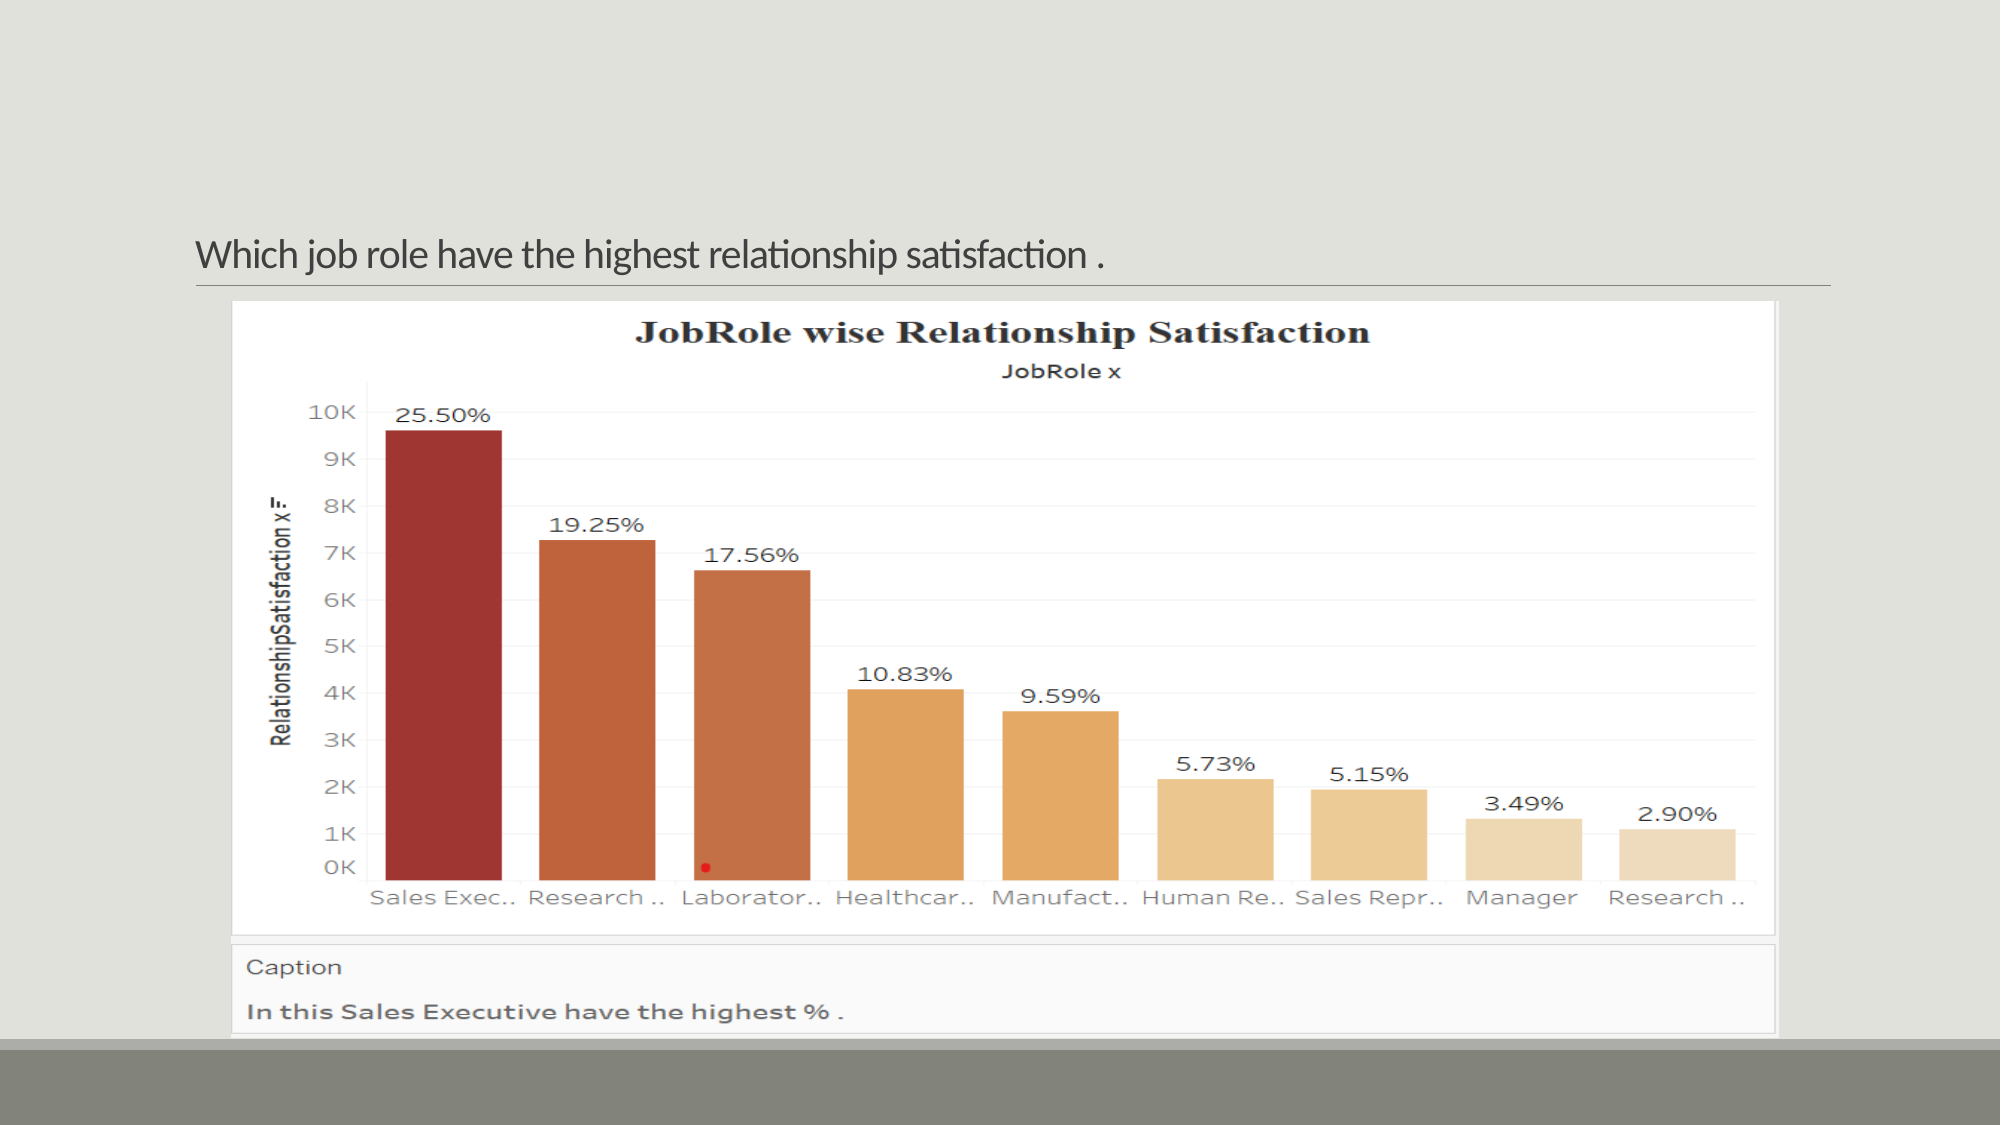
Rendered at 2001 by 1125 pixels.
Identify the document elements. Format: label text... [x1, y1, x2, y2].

title Which job role have the highest relationship satisfaction . [180, 162, 1830, 285]
picture [231, 301, 1779, 1038]
